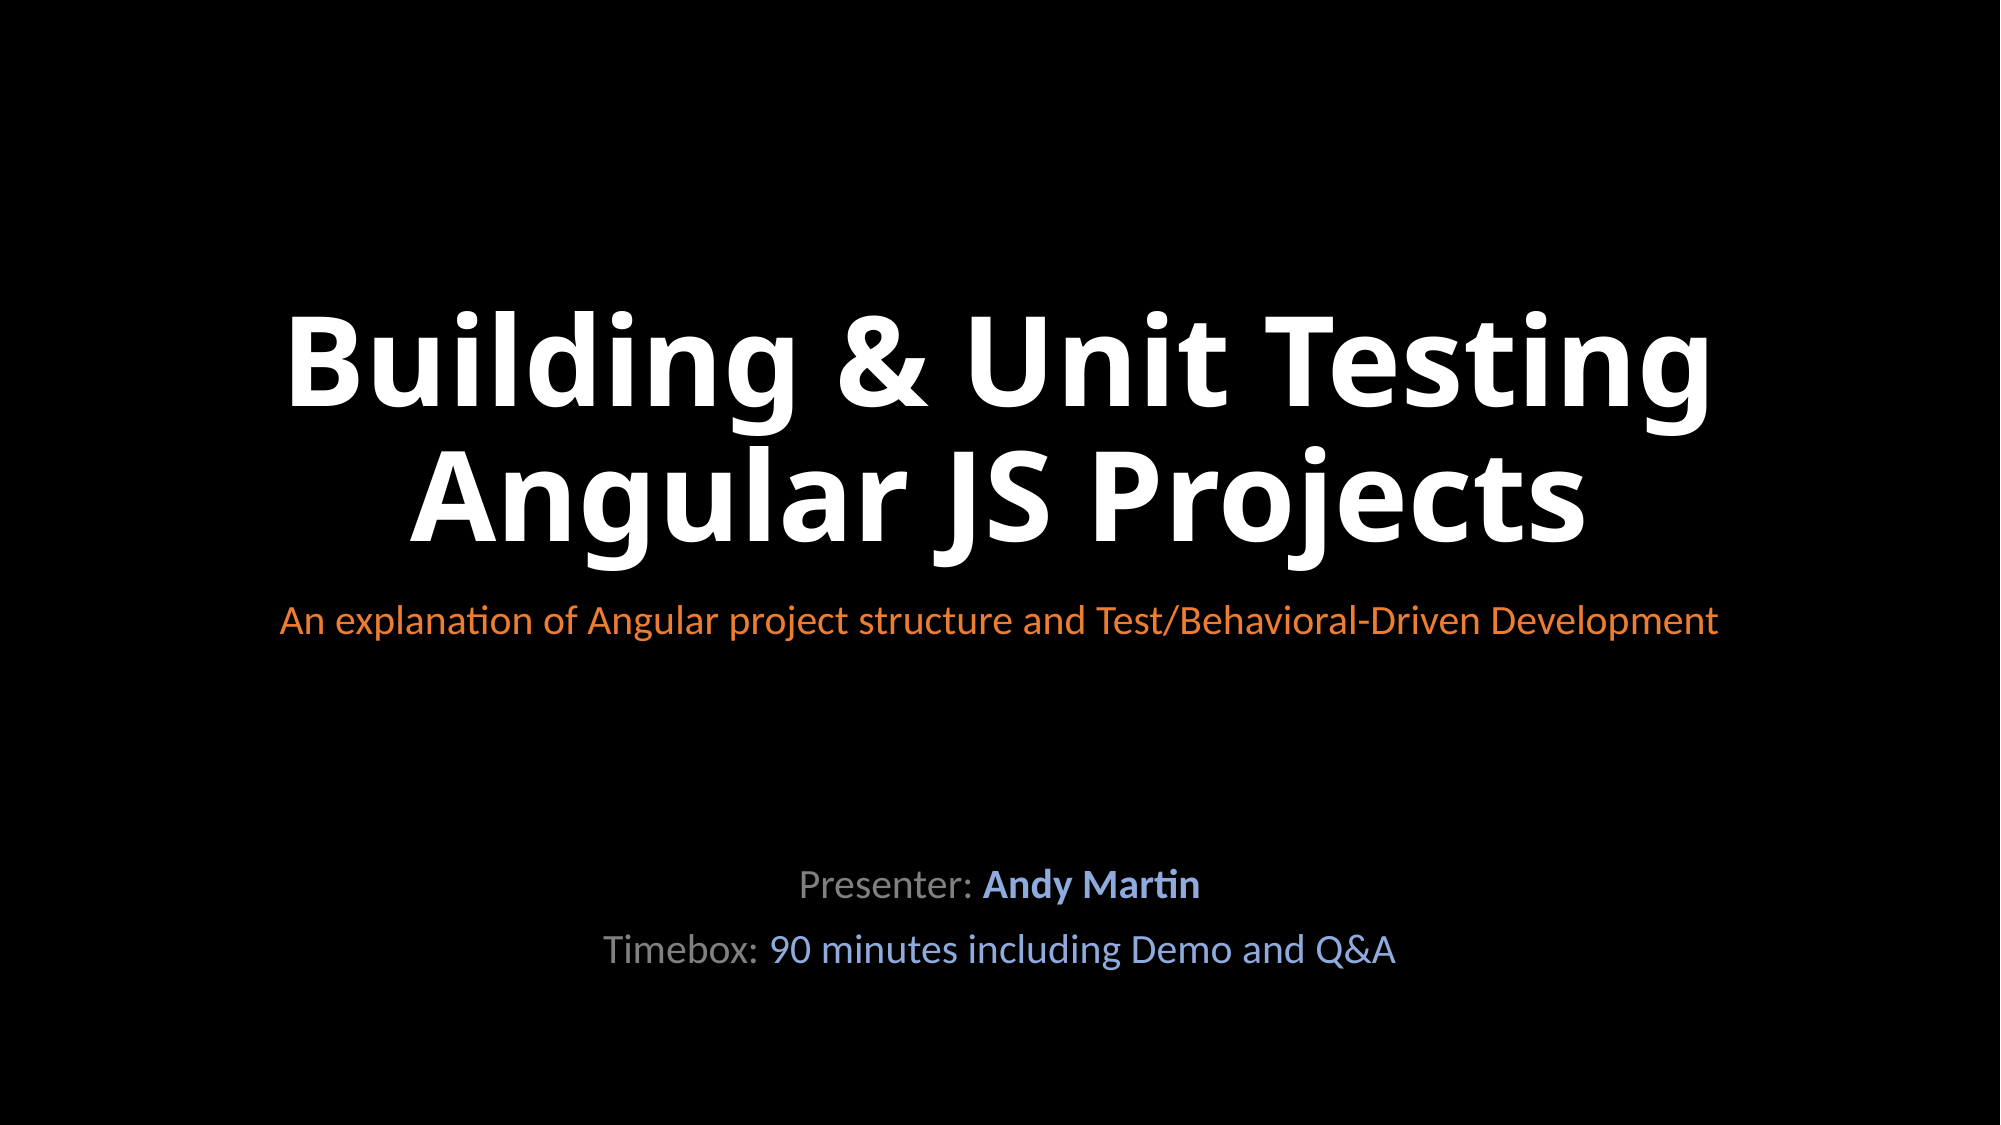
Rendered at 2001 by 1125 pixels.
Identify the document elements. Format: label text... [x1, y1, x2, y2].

subtitle An explanation of Angular project structure and Test/Behavioral-Driven Development Presenter: Andy Martin Timebox: 90 minutes including Demo and Q&A [249, 590, 1750, 1005]
title Building & Unit Testing Angular JS Projects [249, 184, 1750, 576]
